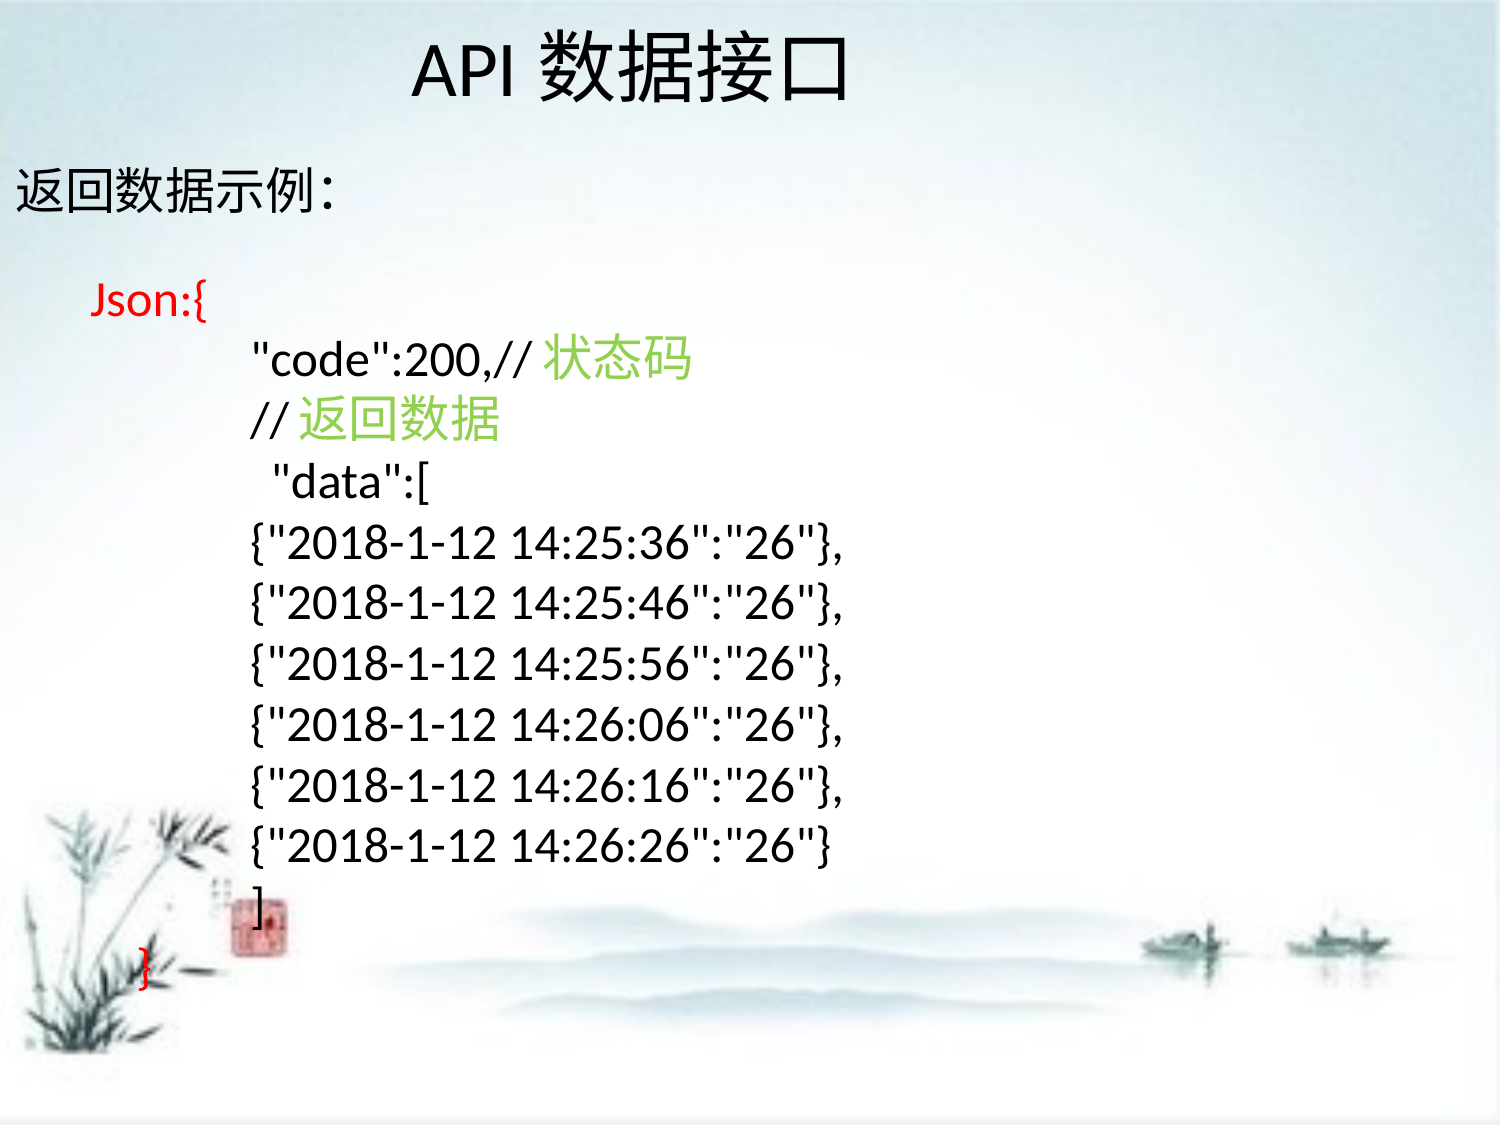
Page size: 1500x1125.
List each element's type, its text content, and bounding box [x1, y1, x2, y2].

picture [0, 0, 1500, 1125]
list Json:{ "code":200,//状态码 //返回数据 "data":[ {"2018-1-12 14:25:36":"26"}, {"2018-1-12 14:25:46":"26"}, {"2018-1-12 14:25:56":"26"}, {"2018-1-12 14:26:06":"26"}, {"2018-1-12 14:26:16":"26"}, {"2018-1-12 14:26:26":"26"} ] } [75, 257, 1425, 1005]
title API数据接口 [339, 0, 926, 129]
text_box 返回数据示例： [0, 152, 446, 247]
